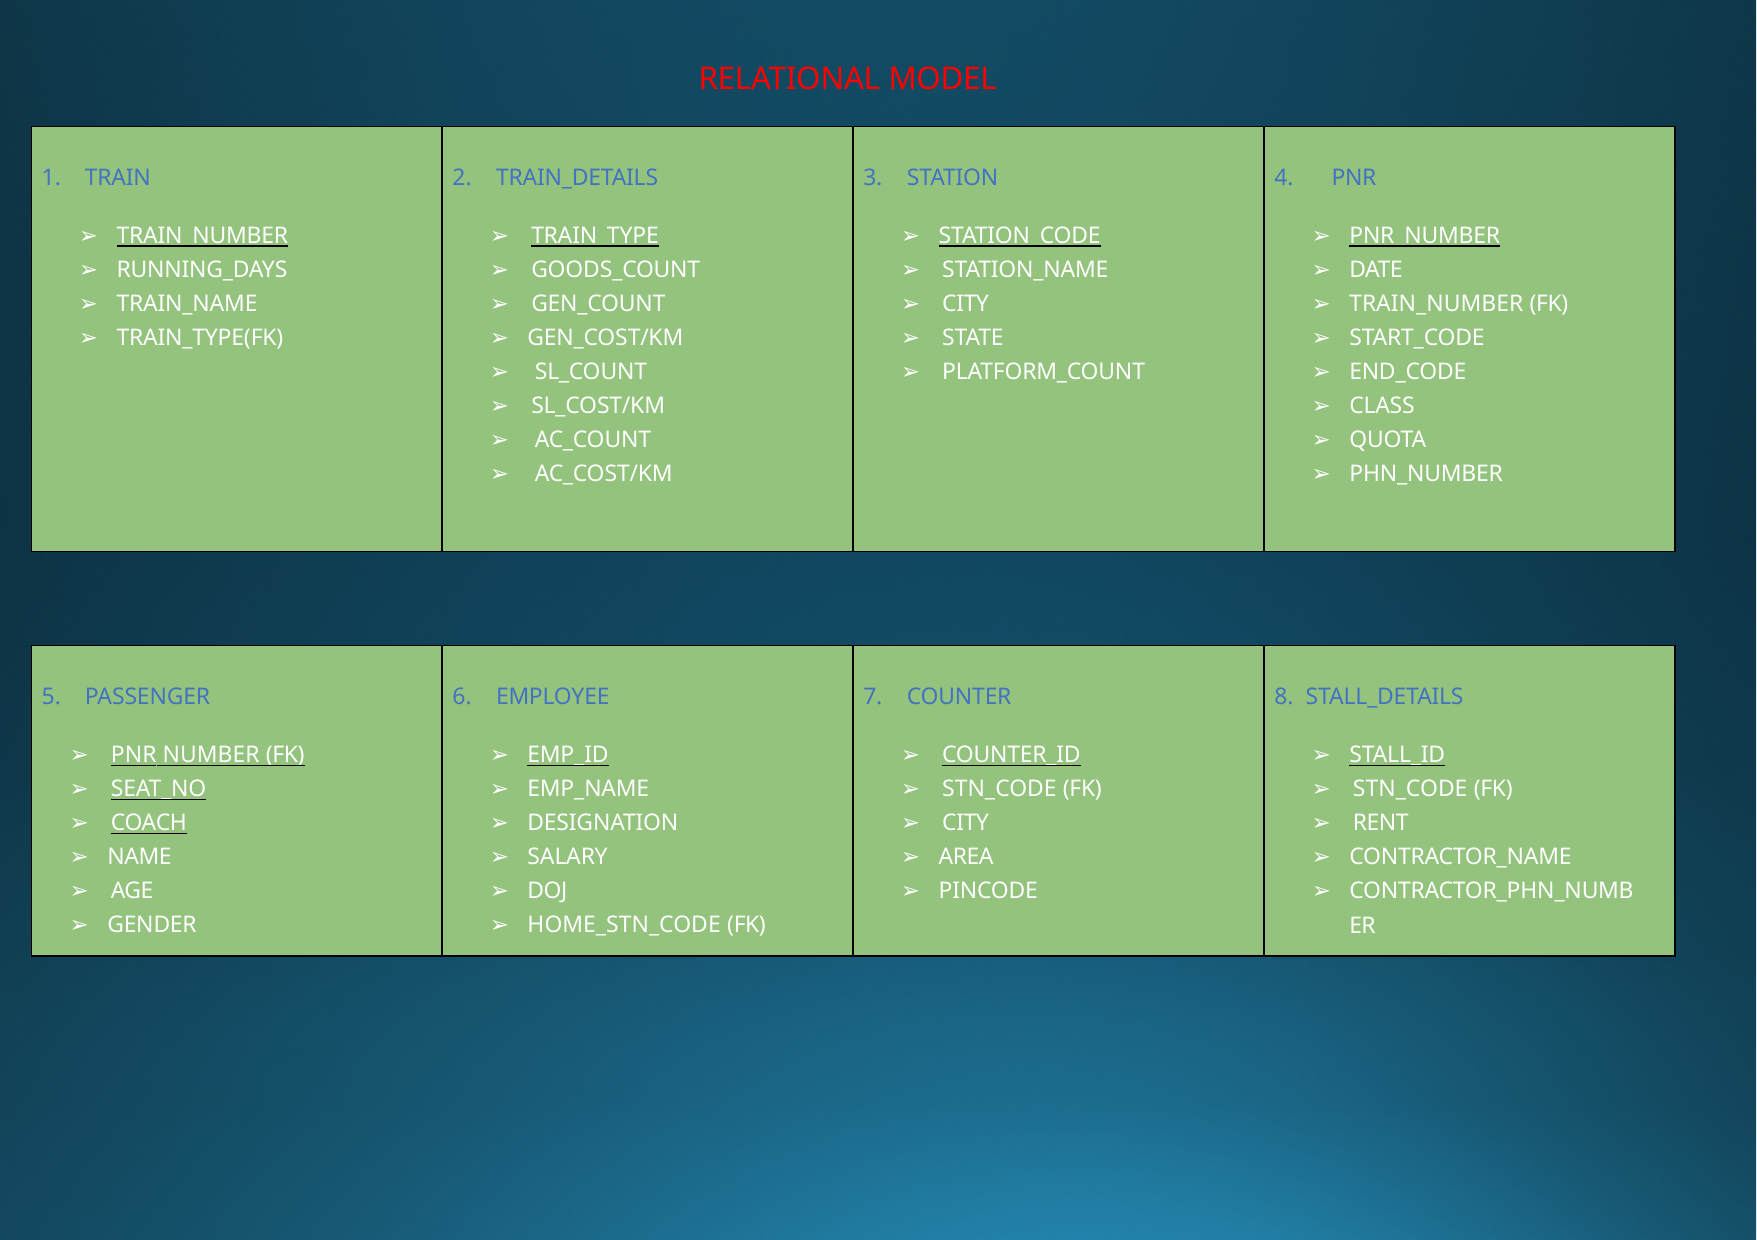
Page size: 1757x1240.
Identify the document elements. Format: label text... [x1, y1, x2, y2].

table_header EMPLOYEE EMP_ID EMP_NAME DESIGNATION SALARY DOJ HOME_STN_CODE (FK) [443, 646, 852, 955]
table_header TRAIN_DETAILS TRAIN_TYPE GOODS_COUNT GEN_COUNT GEN_COST/KM SL_COUNT SL_COST/KM AC_COUNT AC_COST/KM [443, 127, 852, 551]
table_header STALL_DETAILS STALL_ID STN_CODE (FK) RENT CONTRACTOR_NAME CONTRACTOR_PHN_NUMB ER [1265, 646, 1674, 955]
table_header TRAIN TRAIN_NUMBER RUNNING_DAYS TRAIN_NAME TRAIN_TYPE(FK) [32, 127, 441, 551]
text_box RELATIONAL MODEL [696, 56, 1013, 96]
picture [0, 0, 1757, 1240]
table_header COUNTER COUNTER_ID STN_CODE (FK) CITY AREA PINCODE [854, 646, 1263, 955]
table_header STATION STATION_CODE STATION_NAME CITY STATE PLATFORM_COUNT [854, 127, 1263, 551]
table_header PASSENGER PNR NUMBER (FK) SEAT_NO COACH NAME AGE GENDER [32, 646, 441, 955]
table_header PNR PNR_NUMBER DATE TRAIN_NUMBER (FK) START_CODE END_CODE CLASS QUOTA PHN_NUMBER [1265, 127, 1674, 551]
